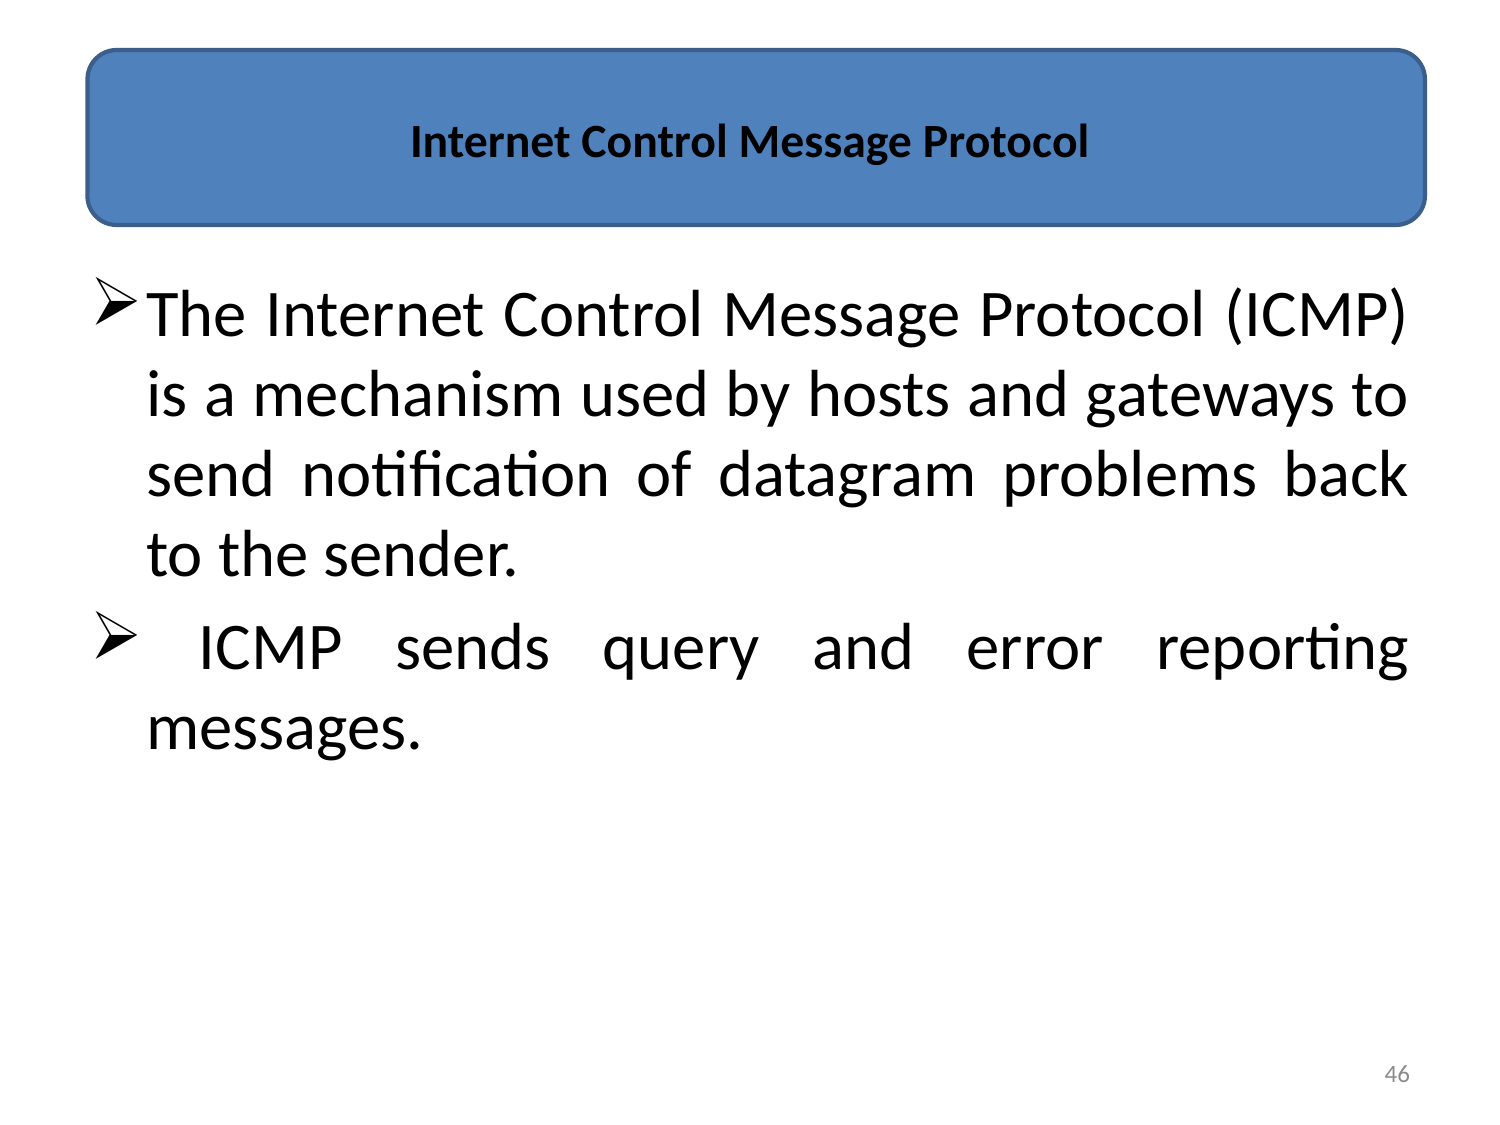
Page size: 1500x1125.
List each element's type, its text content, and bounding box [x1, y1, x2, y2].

title Internet Control Message Protocol [75, 45, 1425, 233]
list The Internet Control Message Protocol (ICMP) is a mechanism used by hosts and gateways to send notification of datagram problems back to the sender. ICMP sends query and error reporting messages. [75, 262, 1425, 1005]
slide_number 46 [1074, 1042, 1425, 1103]
